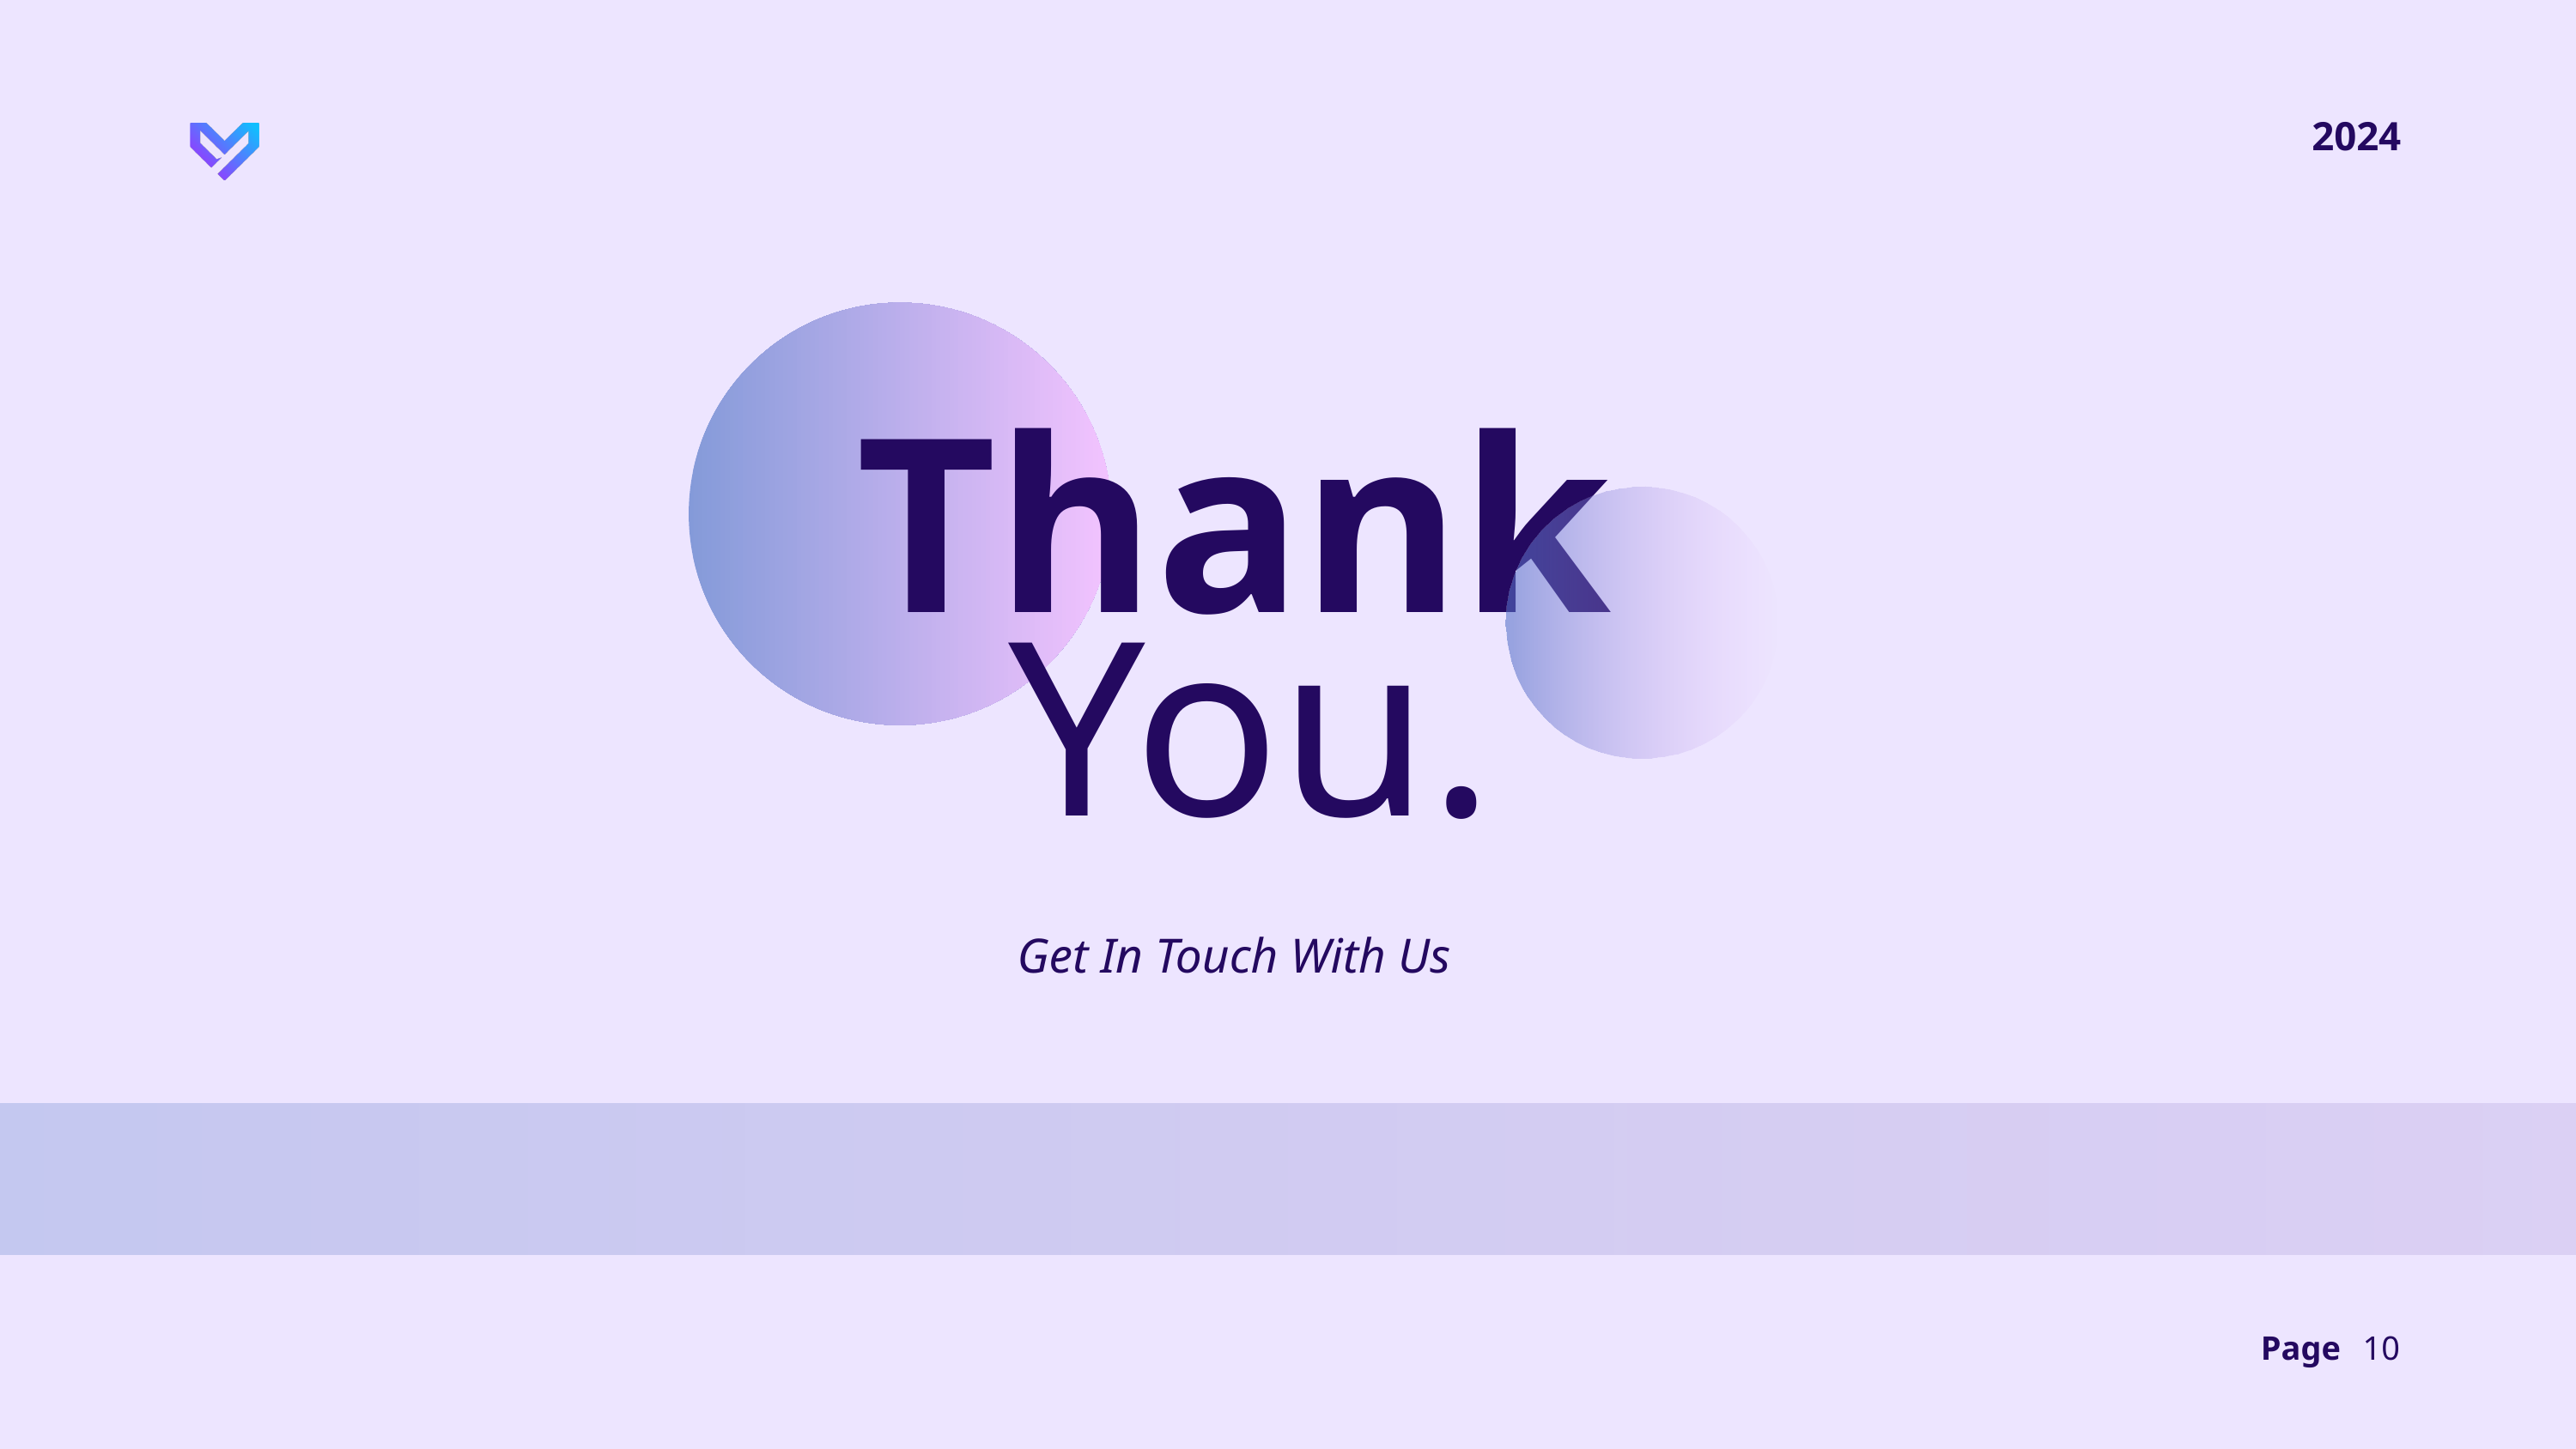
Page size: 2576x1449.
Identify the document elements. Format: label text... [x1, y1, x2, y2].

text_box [688, 302, 1112, 725]
text_box Thank [1115, 466, 1731, 661]
text_box [190, 123, 259, 180]
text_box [1505, 485, 1778, 759]
text_box 10 [2362, 1333, 2413, 1367]
text_box 2024 [2312, 118, 2432, 159]
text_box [0, 1103, 2576, 1255]
text_box Get In Touch With Us [920, 944, 1548, 983]
text_box You. [900, 670, 1603, 864]
text_box Page [2260, 1333, 2362, 1367]
